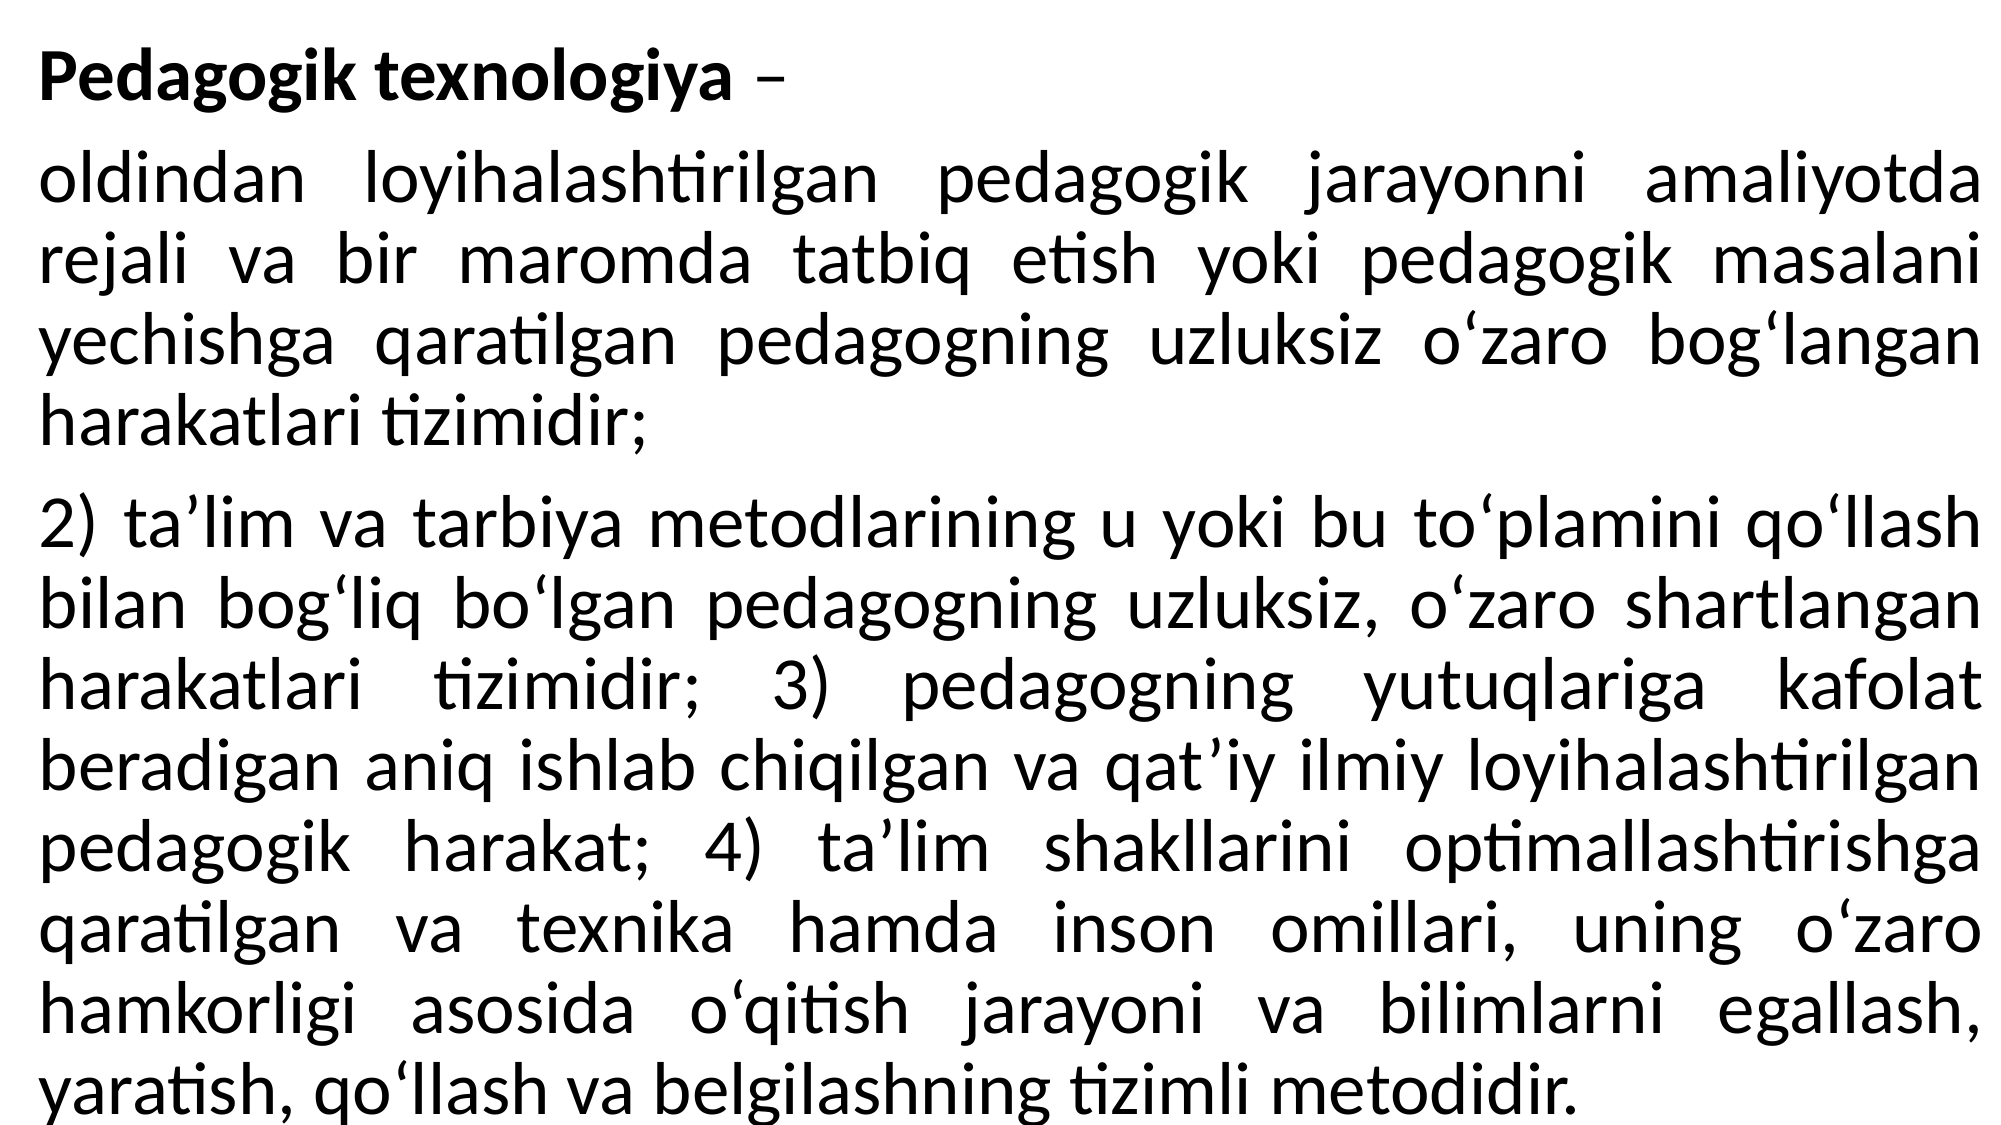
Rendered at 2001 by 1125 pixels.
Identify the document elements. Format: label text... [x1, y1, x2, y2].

list Pedagogik texnologiya – oldindan loyihalashtirilgan pedagogik jarayonni amaliyotda rejali va bir maromda tatbiq etish yoki pedagogik masalani yechishga qaratilgan pedagogning uzluksiz o‘zaro bog‘langan harakatlari tizimidir; 2) ta’lim va tarbiya metodlarining u yoki bu to‘plamini qo‘llash bilan bog‘liq bo‘lgan pedagogning uzluksiz, o‘zaro shartlangan harakatlari tizimidir; 3) pedagogning yutuqlariga kafolat beradigan aniq ishlab chiqilgan va qat’iy ilmiy loyihalashtirilgan pedagogik harakat; 4) ta’lim shakllarini optimallashtirishga qaratilgan va texnika hamda inson omillari, uning o‘zaro hamkorligi asosida o‘qitish jarayoni va bilimlarni egallash, yaratish, qo‘llash va belgilashning tizimli metodidir. [23, 28, 2000, 1125]
